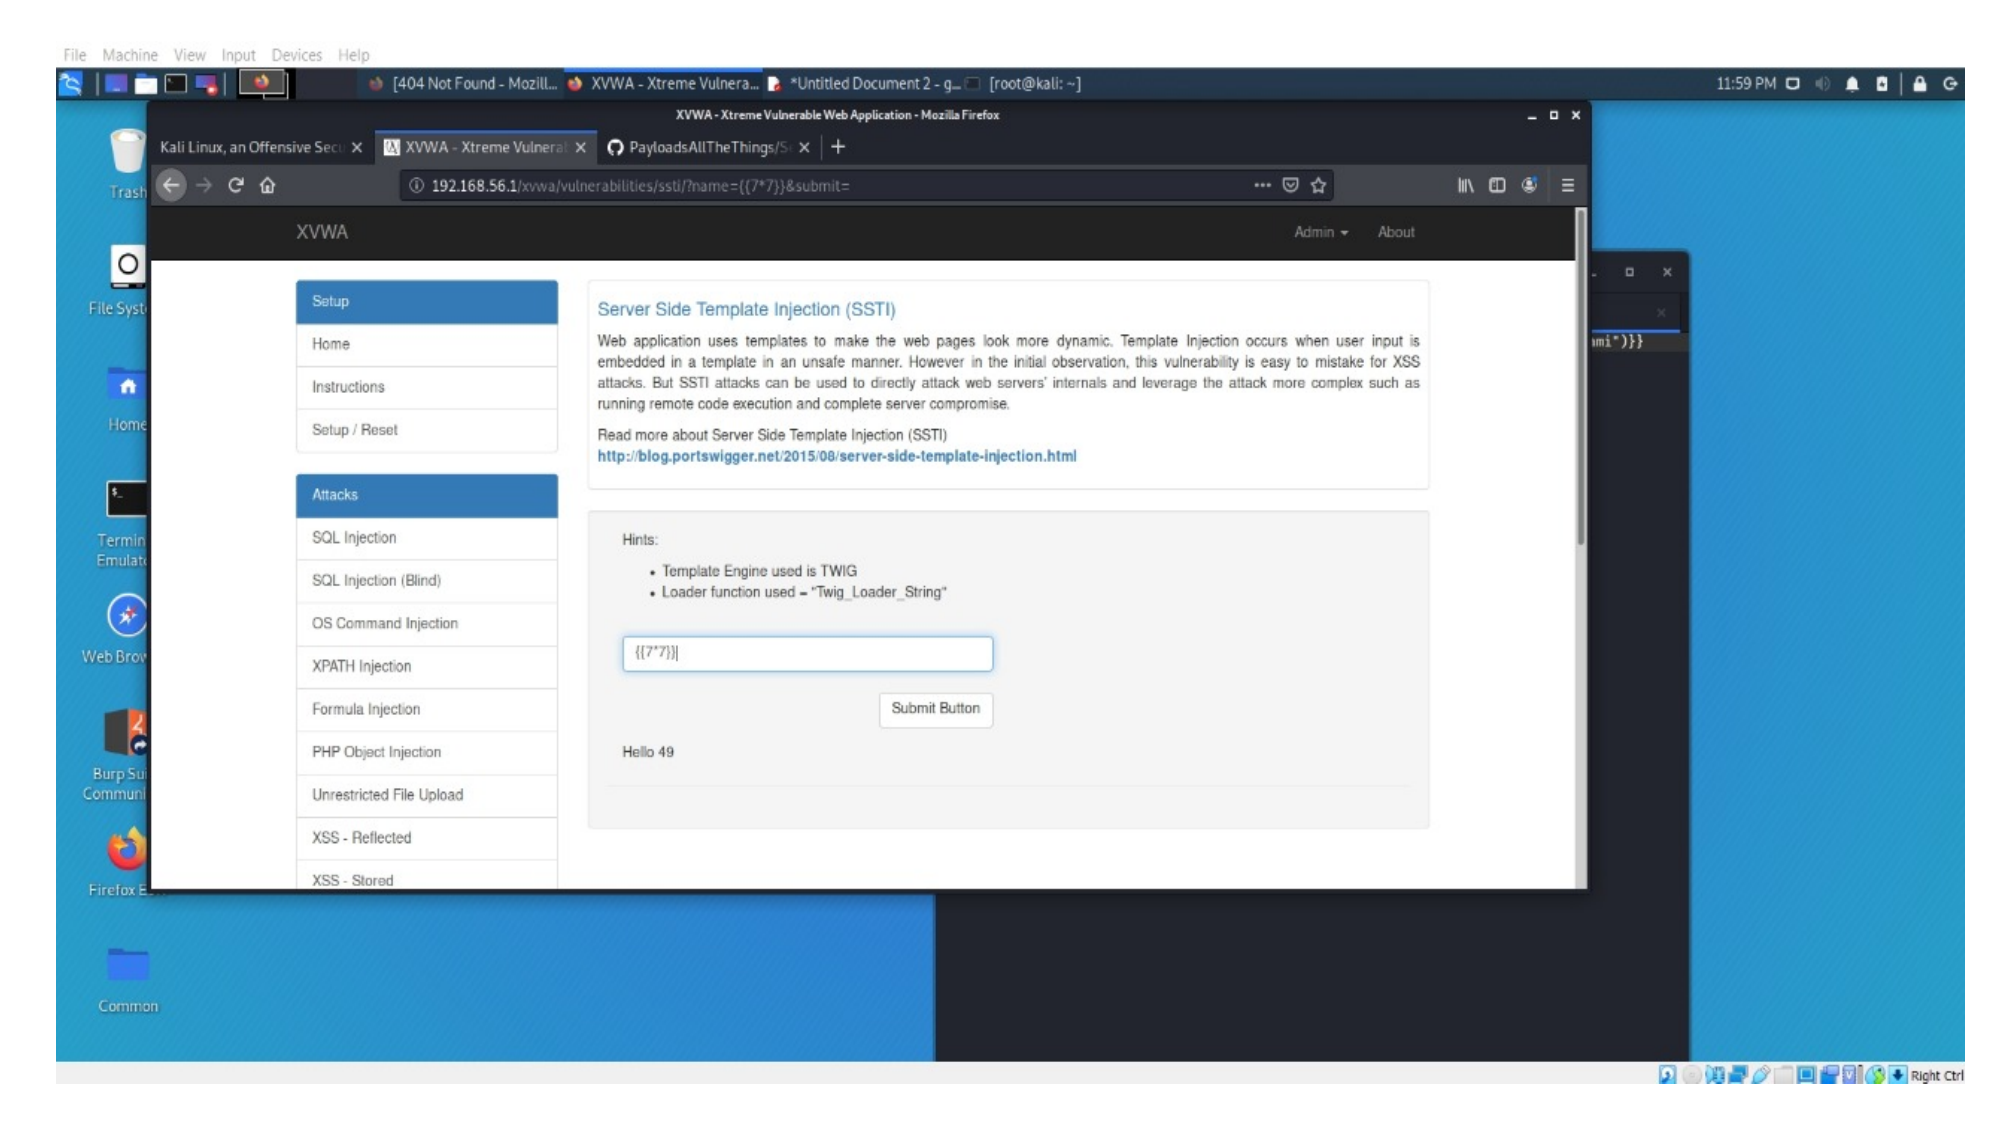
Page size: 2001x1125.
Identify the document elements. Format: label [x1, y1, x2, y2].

picture [55, 41, 1965, 1084]
